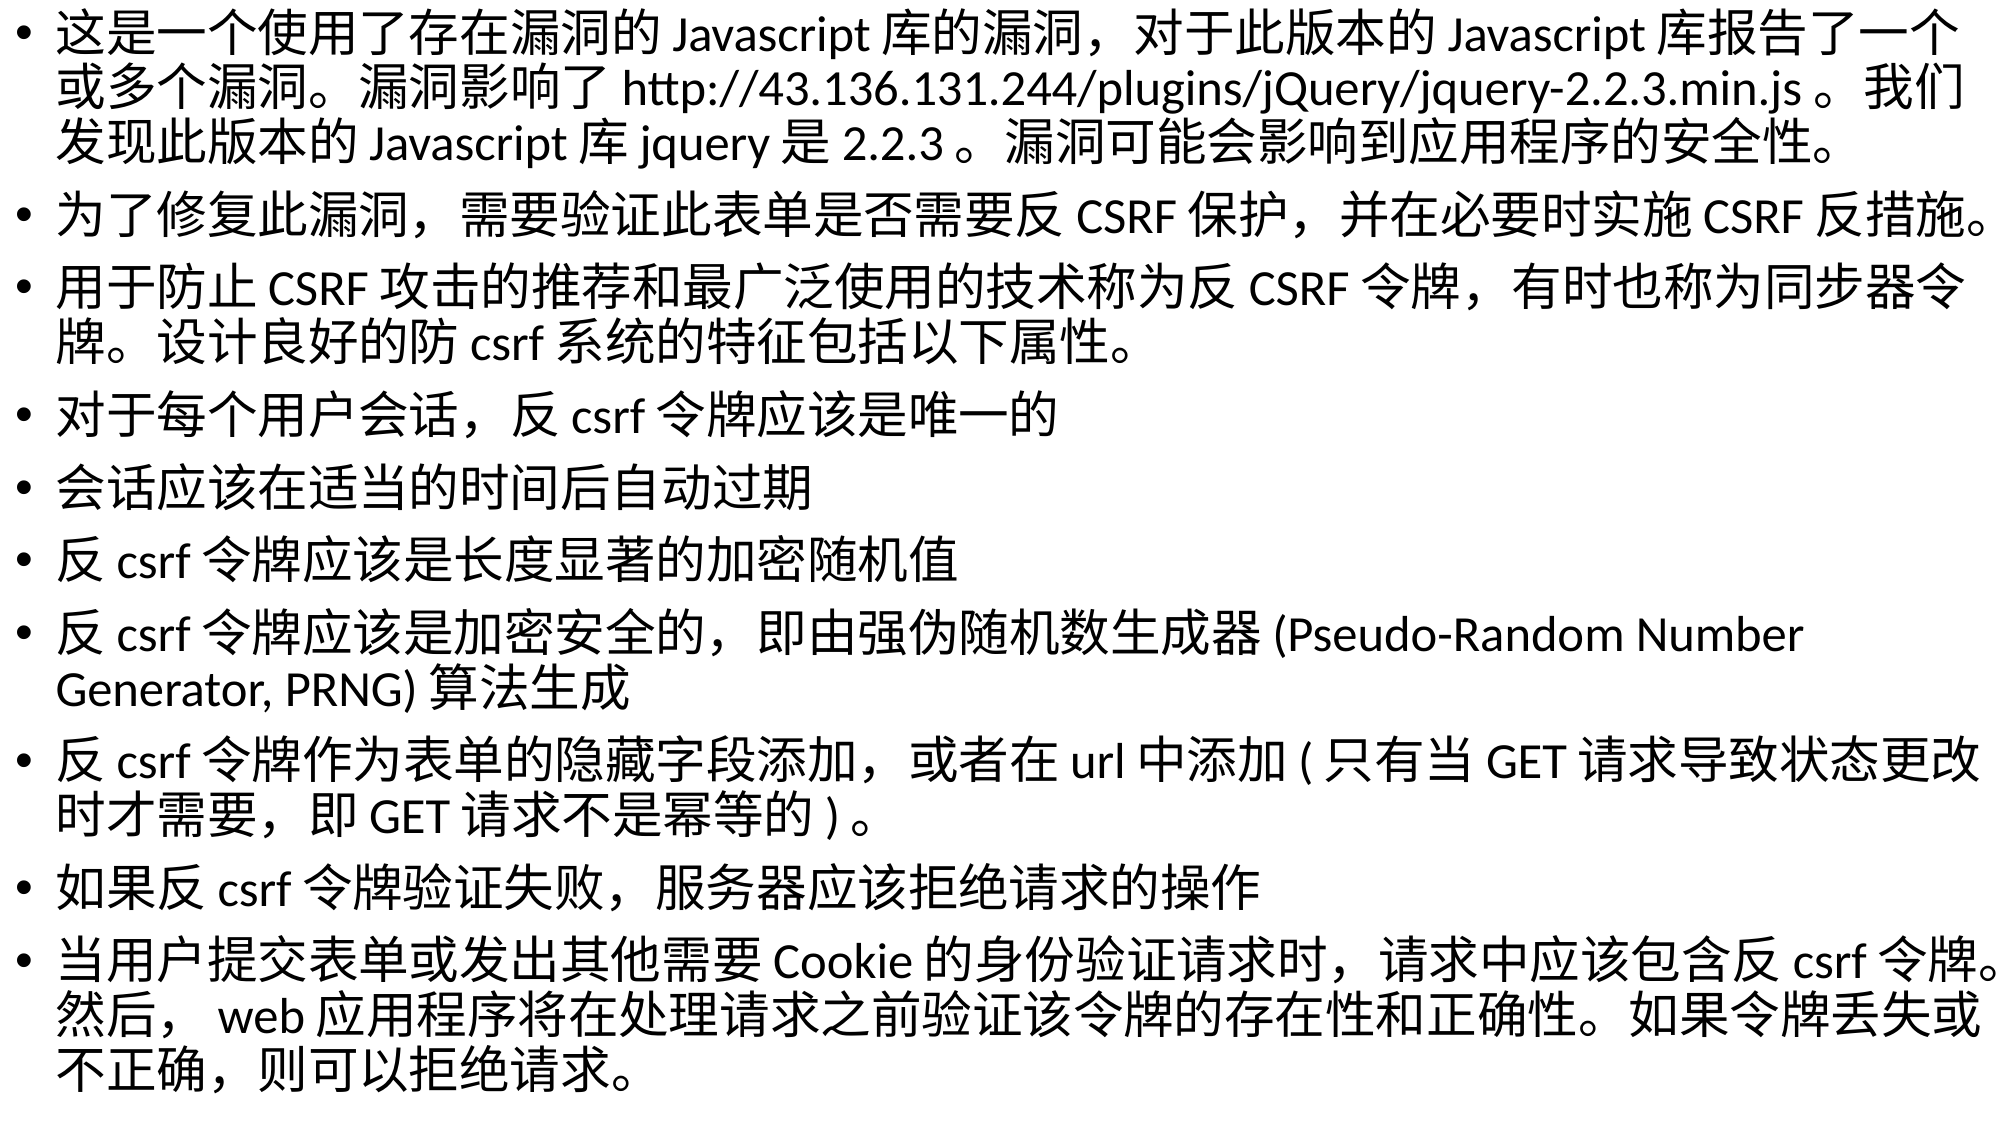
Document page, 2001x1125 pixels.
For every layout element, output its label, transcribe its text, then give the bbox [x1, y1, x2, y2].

list 这是一个使用了存在漏洞的Javascript库的漏洞，对于此版本的Javascript库报告了一个或多个漏洞。漏洞影响了http://43.136.131.244/plugins/jQuery/jquery-2.2.3.min.js。我们发现此版本的Javascript库jquery是2.2.3。漏洞可能会影响到应用程序的安全性。 为了修复此漏洞，需要验证此表单是否需要反CSRF保护，并在必要时实施CSRF反措施。 用于防止CSRF攻击的推荐和最广泛使用的技术称为反CSRF令牌，有时也称为同步器令牌。设计良好的防csrf系统的特征包括以下属性。 对于每个用户会话，反csrf令牌应该是唯一的 会话应该在适当的时间后自动过期 反csrf令牌应该是长度显著的加密随机值 反csrf令牌应该是加密安全的，即由强伪随机数生成器(Pseudo-Random Number Generator, PRNG)算法生成 反csrf令牌作为表单的隐藏字段添加，或者在url中添加(只有当GET请求导致状态更改时才需要，即GET请求不是幂等的)。 如果反csrf令牌验证失败，服务器应该拒绝请求的操作 当用户提交表单或发出其他需要Cookie的身份验证请求时，请求中应该包含反csrf令牌。然后，web应用程序将在处理请求之前验证该令牌的存在性和正确性。如果令牌丢失或不正确，则可以拒绝请求。 [0, 0, 2000, 1125]
